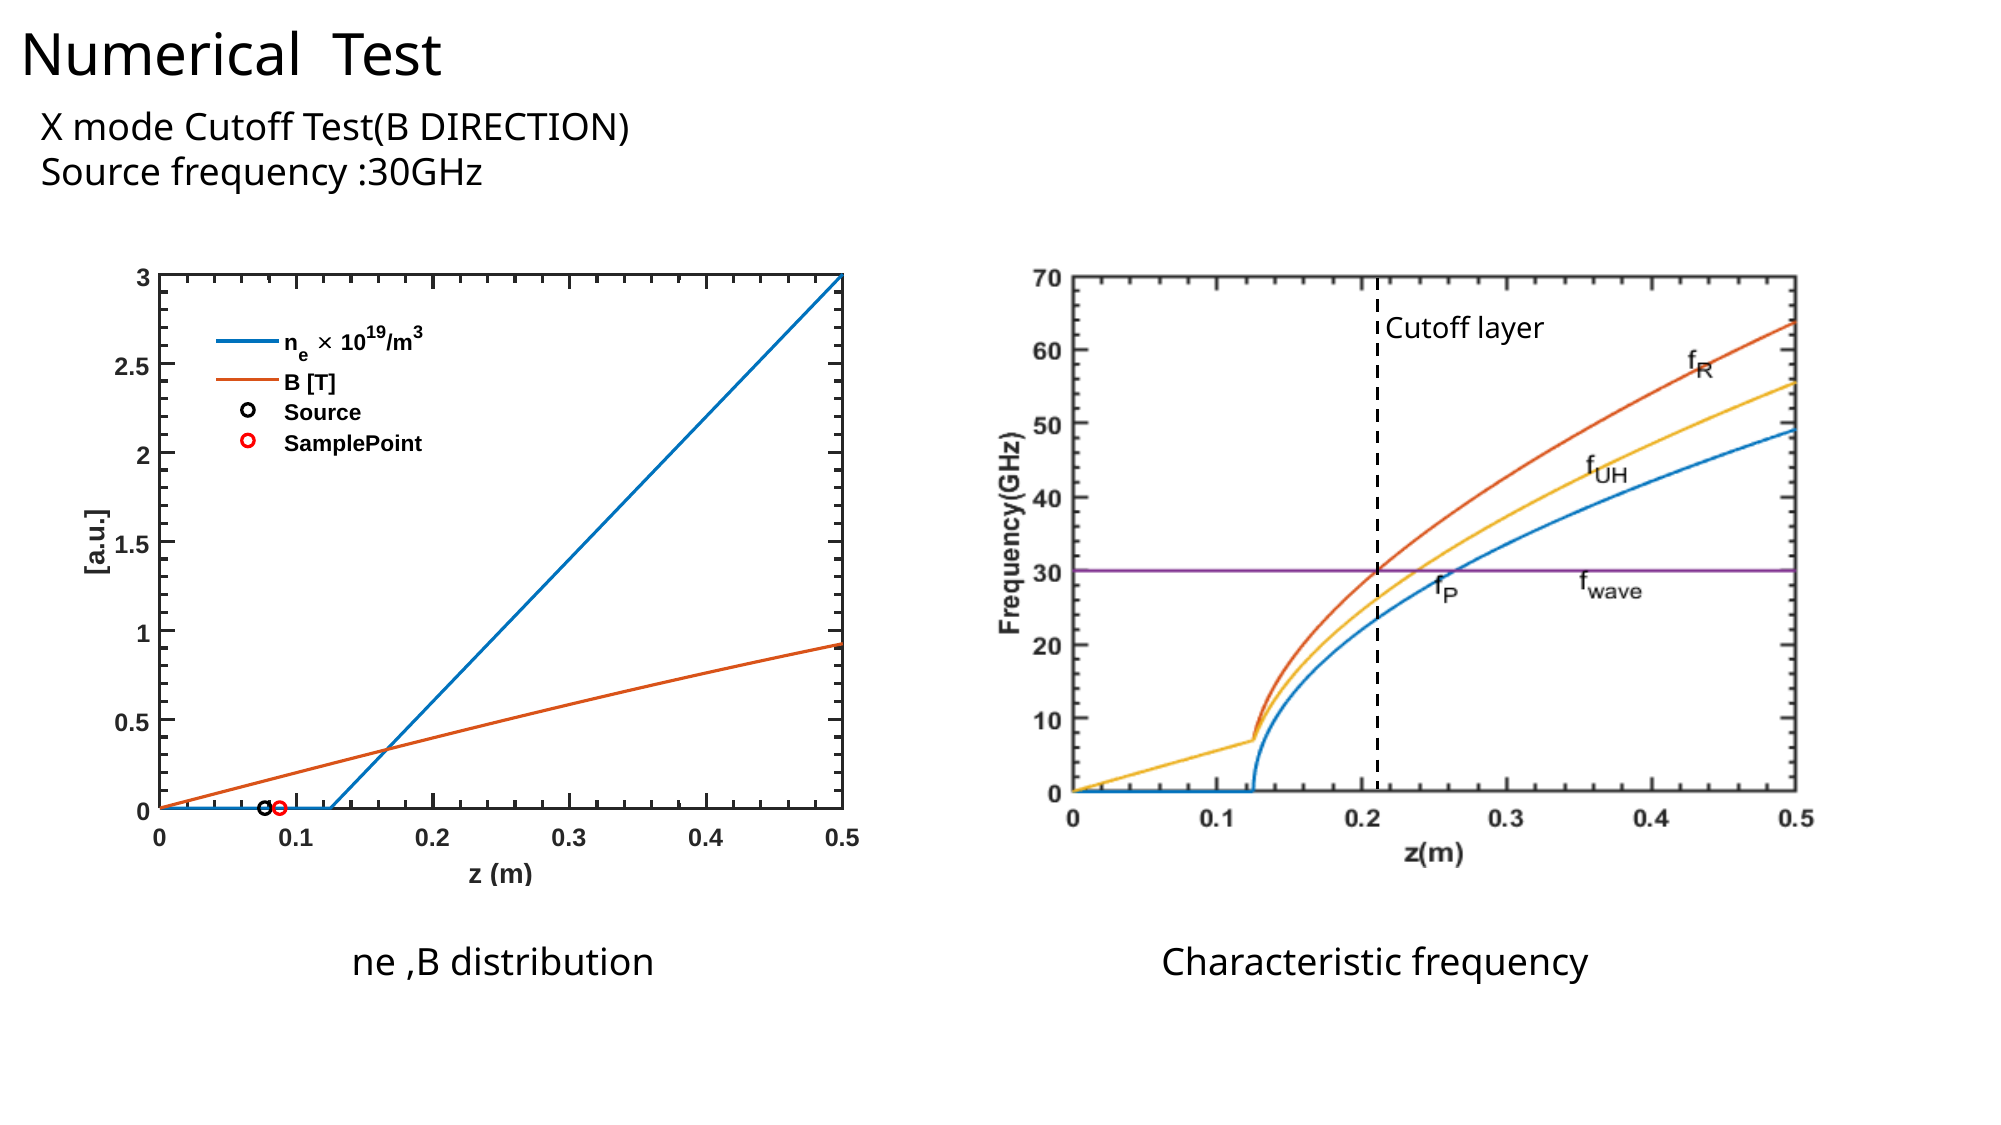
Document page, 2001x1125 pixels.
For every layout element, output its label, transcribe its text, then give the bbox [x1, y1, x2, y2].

text_box Numerical Test [5, 9, 466, 95]
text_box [950, 228, 1885, 868]
text_box Characteristic frequency [1146, 930, 1756, 990]
picture [44, 224, 926, 886]
text_box ne ,B distribution [336, 930, 680, 990]
text_box X mode Cutoff Test(B DIRECTION) Source frequency :30GHz [25, 95, 906, 201]
